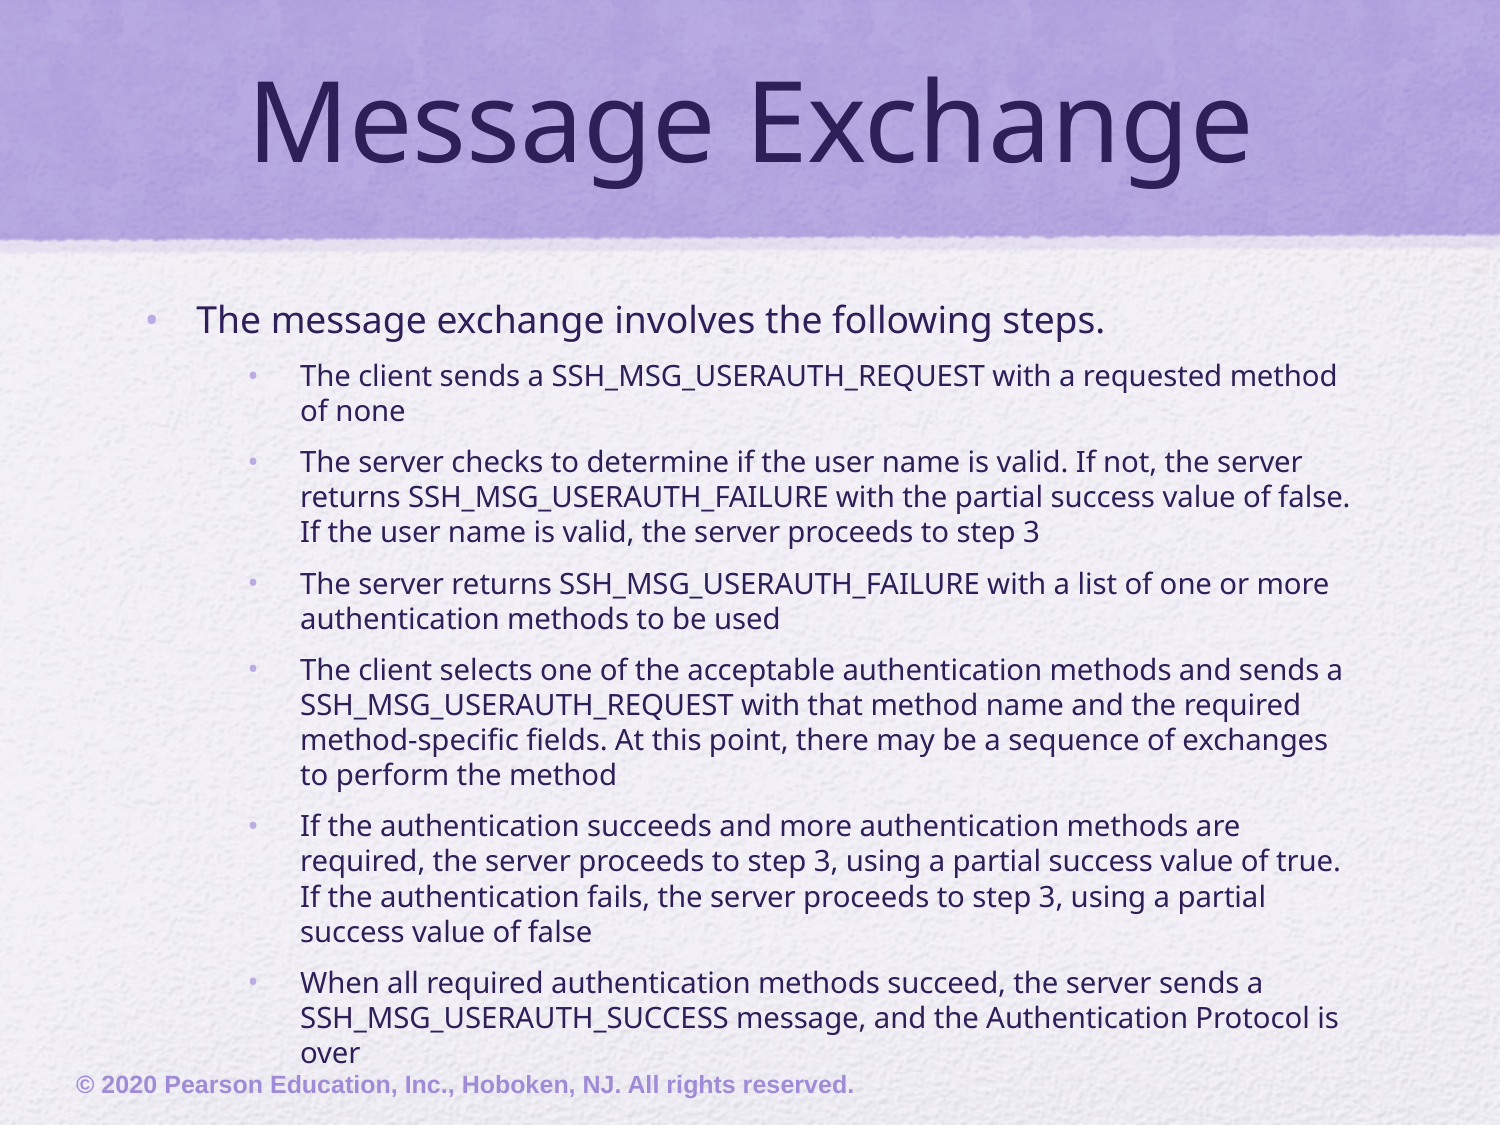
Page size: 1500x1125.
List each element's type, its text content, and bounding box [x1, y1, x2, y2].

footer © 2020 Pearson Education, Inc., Hoboken, NJ. All rights reserved. [60, 1042, 939, 1125]
list The message exchange involves the following steps. The client sends a SSH_MSG_USERAUTH_REQUEST with a requested method of none The server checks to determine if the user name is valid. If not, the server returns SSH_MSG_USERAUTH_FAILURE with the partial success value of false. If the user name is valid, the server proceeds to step 3 The server returns SSH_MSG_USERAUTH_FAILURE with a list of one or more authentication methods to be used The client selects one of the acceptable authentication methods and sends a SSH_MSG_USERAUTH_REQUEST with that method name and the required method-specific fields. At this point, there may be a sequence of exchanges to perform the method If the authentication succeeds and more authentication methods are required, the server proceeds to step 3, using a partial success value of true. If the authentication fails, the server proceeds to step 3, using a partial success value of false When all required authentication methods succeed, the server sends a SSH_MSG_USERAUTH_SUCCESS message, and the Authentication Protocol is over [129, 288, 1373, 1083]
title Message Exchange [129, 6, 1373, 239]
picture [0, 225, 1500, 1125]
